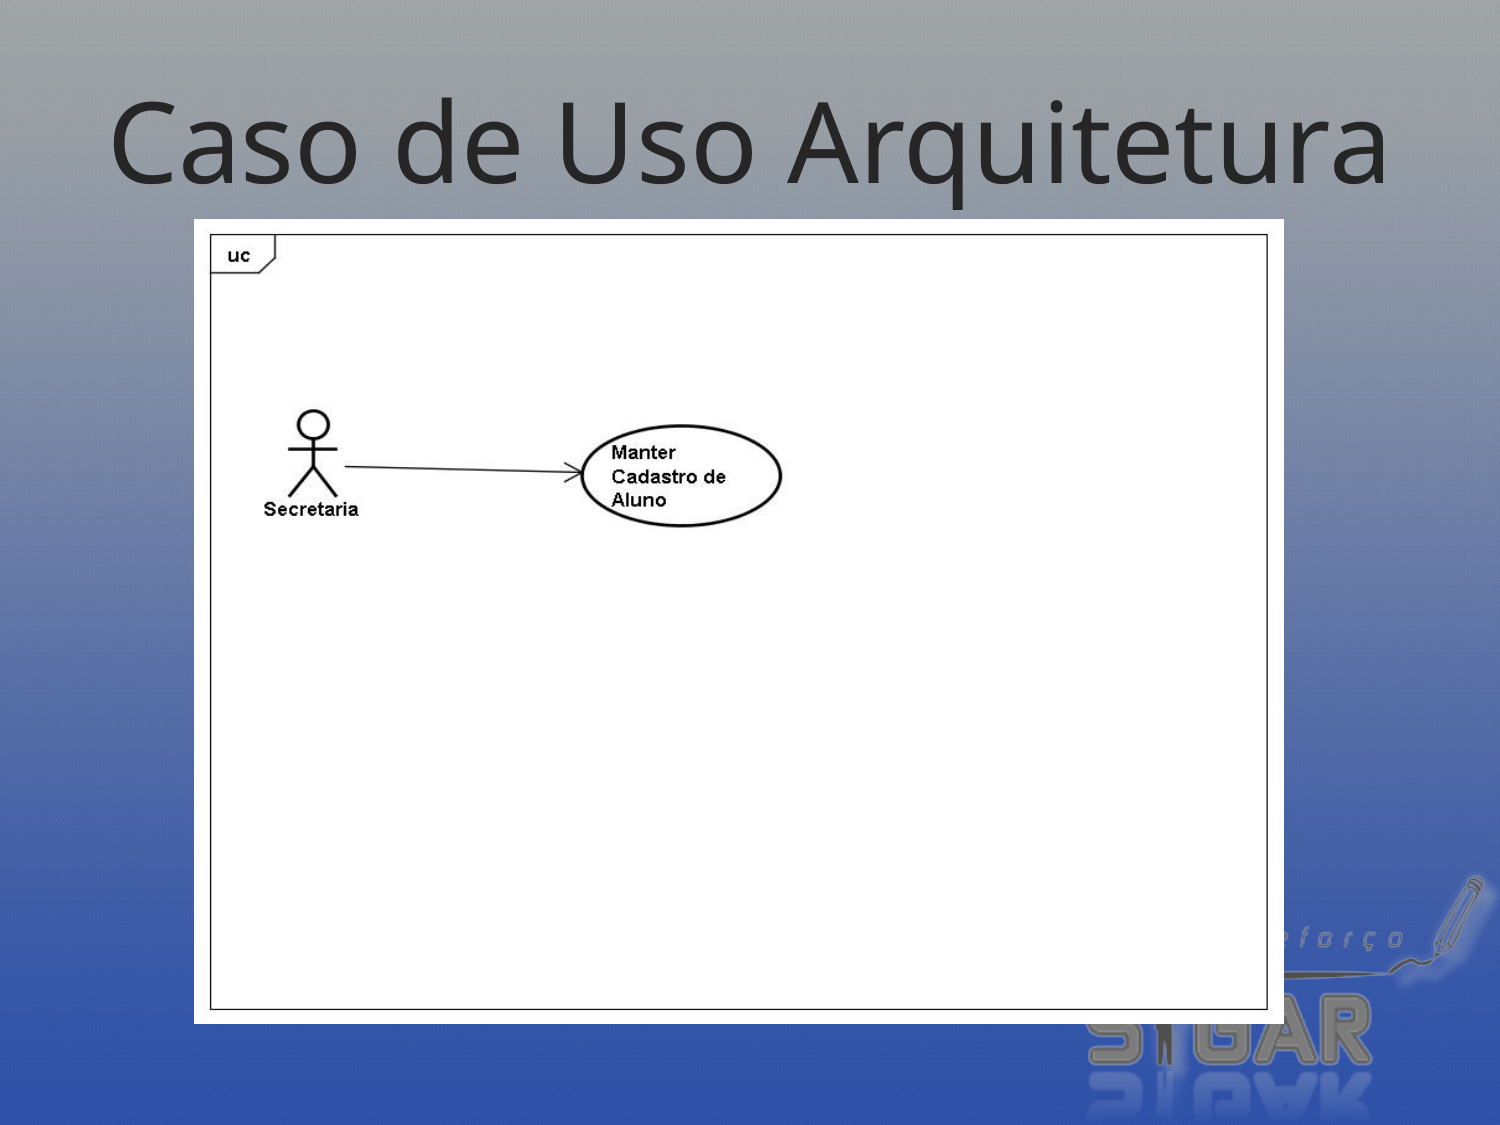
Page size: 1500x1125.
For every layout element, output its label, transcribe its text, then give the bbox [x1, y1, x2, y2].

title Caso de Uso Arquitetura [75, 45, 1425, 233]
picture [0, 0, 1500, 1125]
